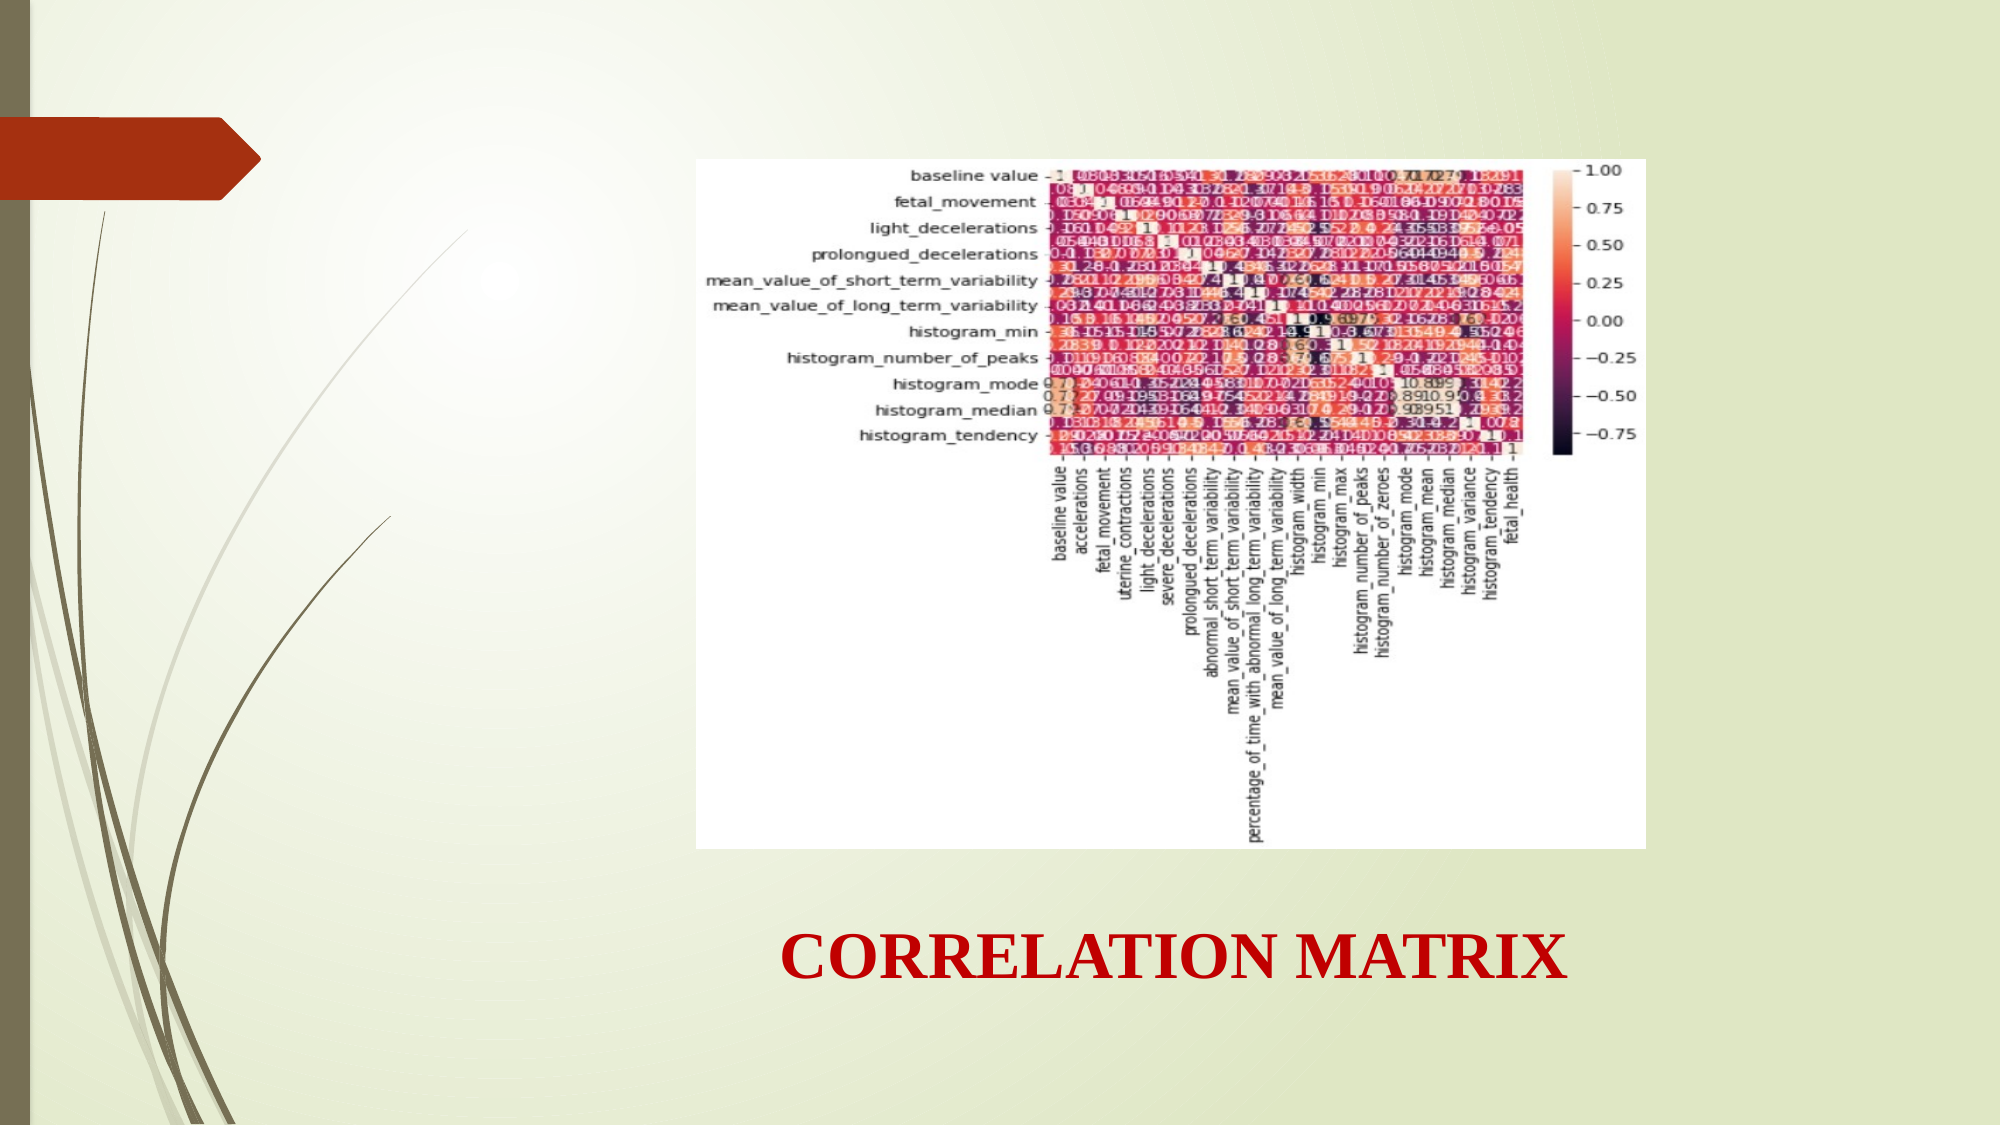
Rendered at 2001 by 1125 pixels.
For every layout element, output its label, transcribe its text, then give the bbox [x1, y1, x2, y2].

text_box CORRELATION MATRIX [765, 904, 1646, 1000]
picture [696, 159, 1646, 849]
